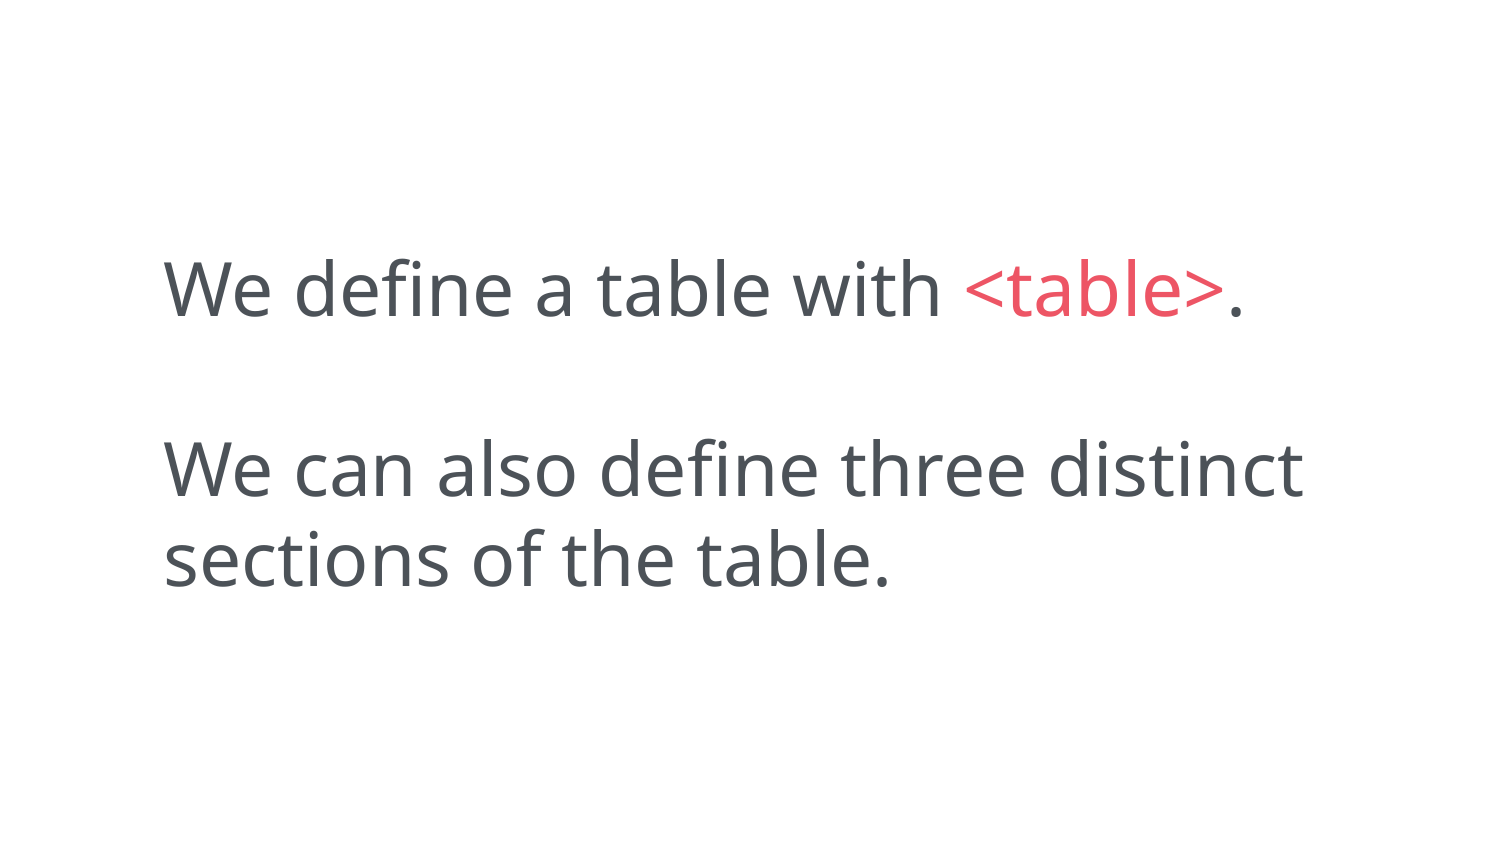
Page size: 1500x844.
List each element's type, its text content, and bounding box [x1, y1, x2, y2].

text_box We define a table with <table>. We can also define three distinct sections of the table. [148, 190, 1352, 654]
